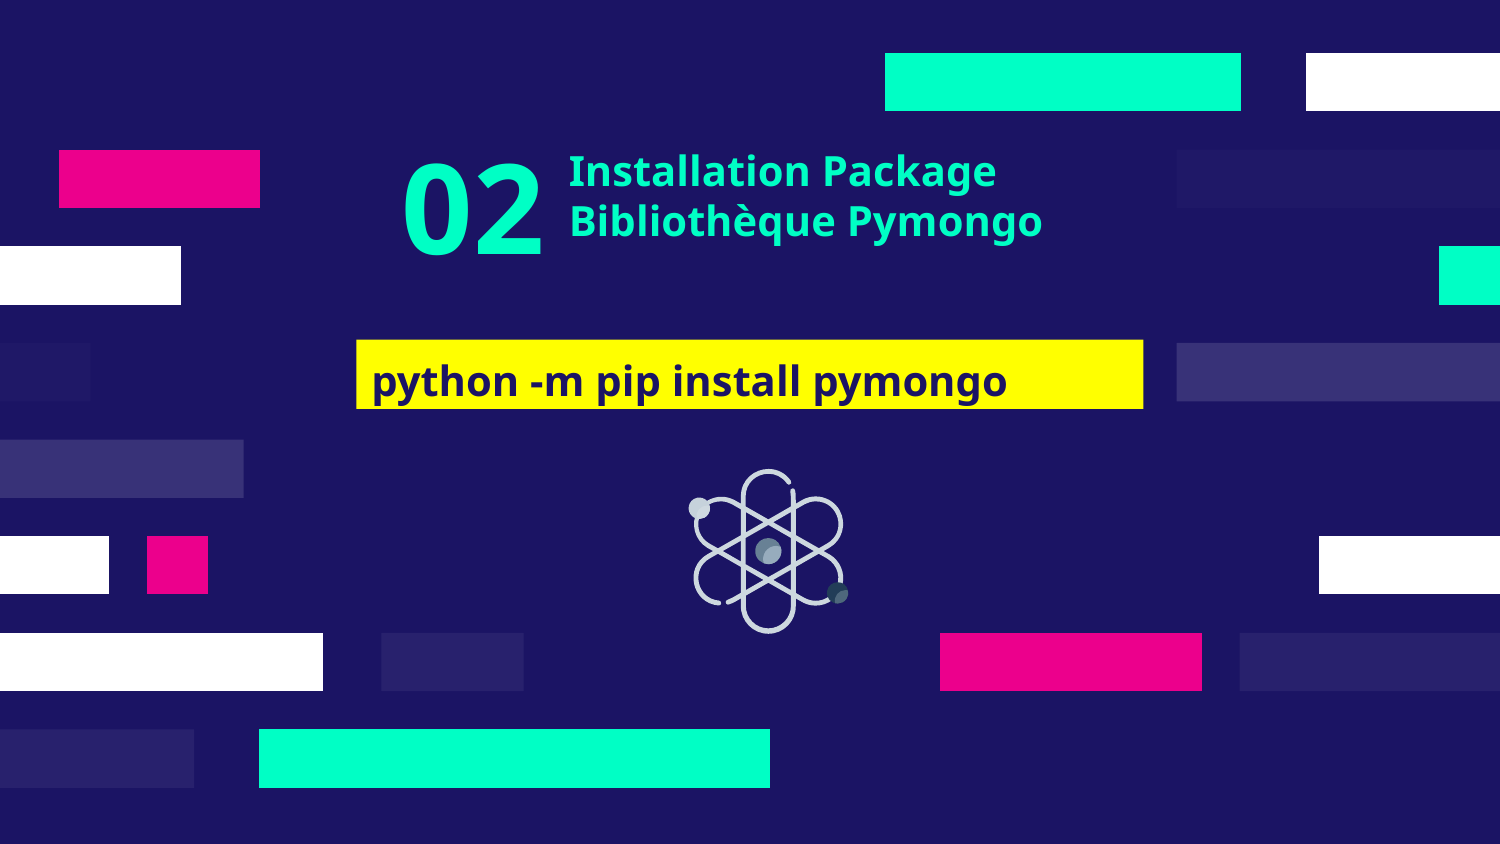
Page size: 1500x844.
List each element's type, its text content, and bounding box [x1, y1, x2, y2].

text_box python -m pip install pymongo [356, 339, 1144, 409]
title Installation Package Bibliothèque Pymongo [553, 130, 1443, 223]
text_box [683, 468, 850, 634]
title 02 [0, 199, 1165, 280]
